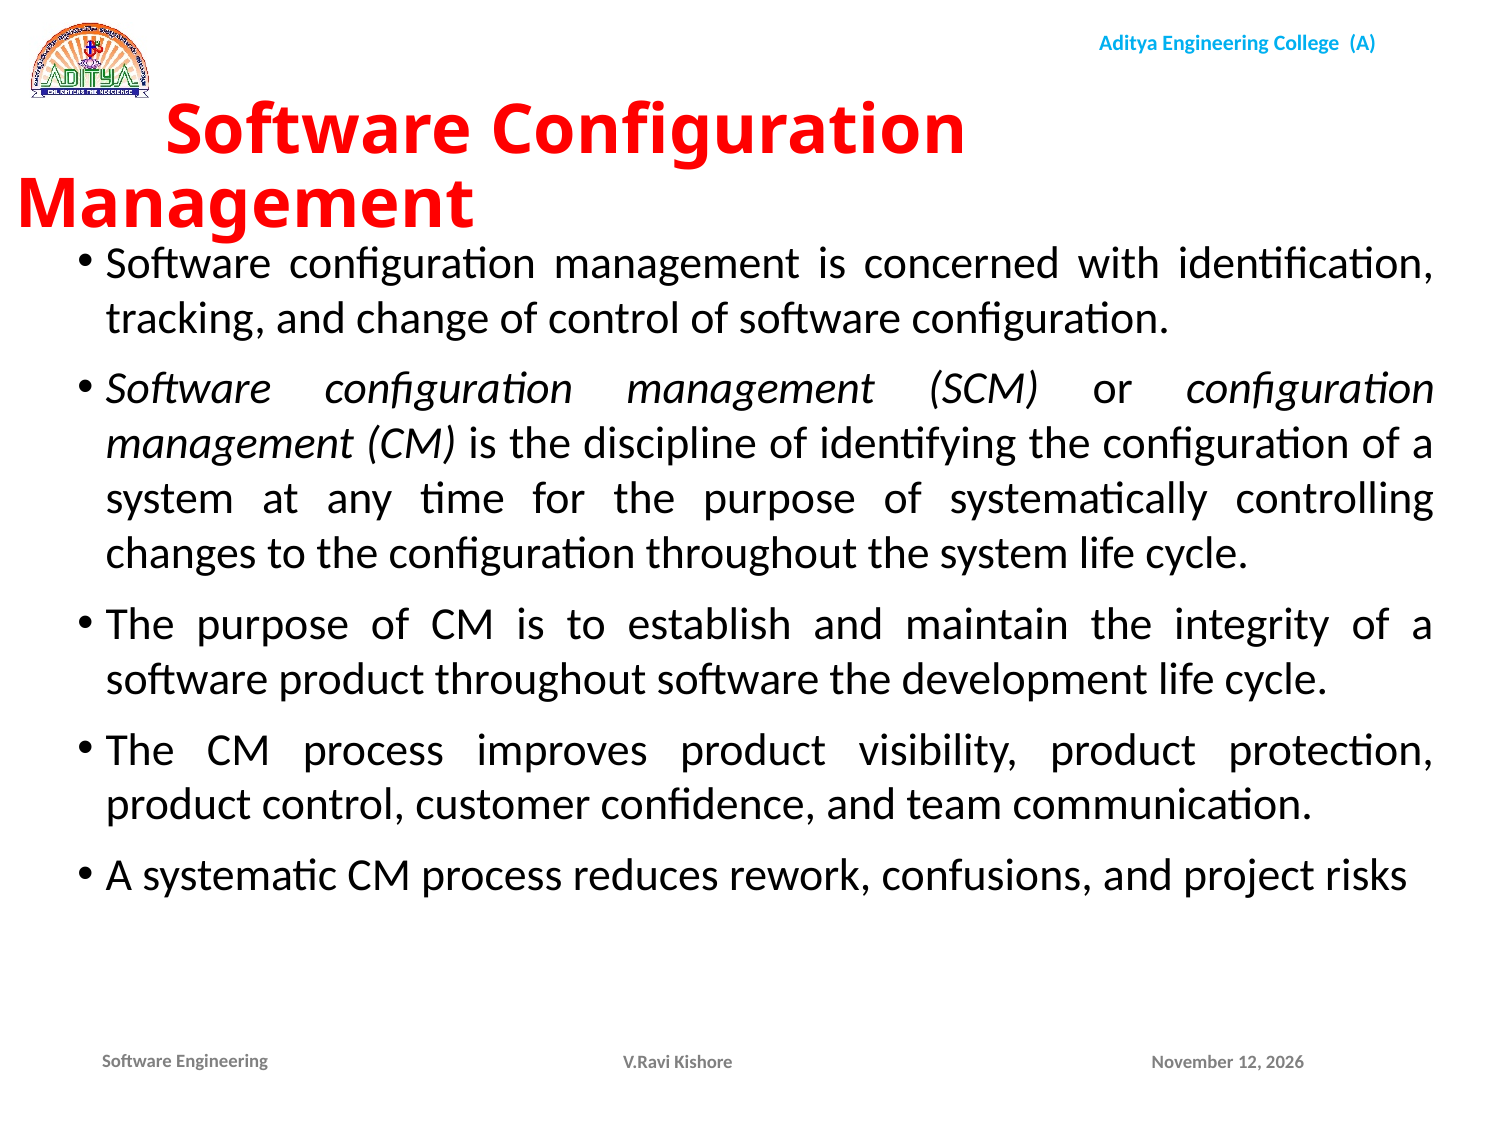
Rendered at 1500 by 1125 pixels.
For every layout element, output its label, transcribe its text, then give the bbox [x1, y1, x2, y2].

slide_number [1136, 1031, 1396, 1092]
list Software configuration management is concerned with identification, tracking, and change of control of software configuration. Software configuration management (SCM) or configuration management (CM) is the discipline of identifying the configuration of a system at any time for the purpose of systematically controlling changes to the configuration throughout the system life cycle. The purpose of CM is to establish and maintain the integrity of a software product throughout software the development life cycle. The CM process improves product visibility, product protection, product control, customer confidence, and team communication. A systematic CM process reduces rework, confusions, and project risks [62, 224, 1450, 1000]
picture [29, 22, 150, 59]
title Software Configuration Management [0, 59, 1294, 278]
footer V.Ravi Kishore [509, 1031, 847, 1092]
